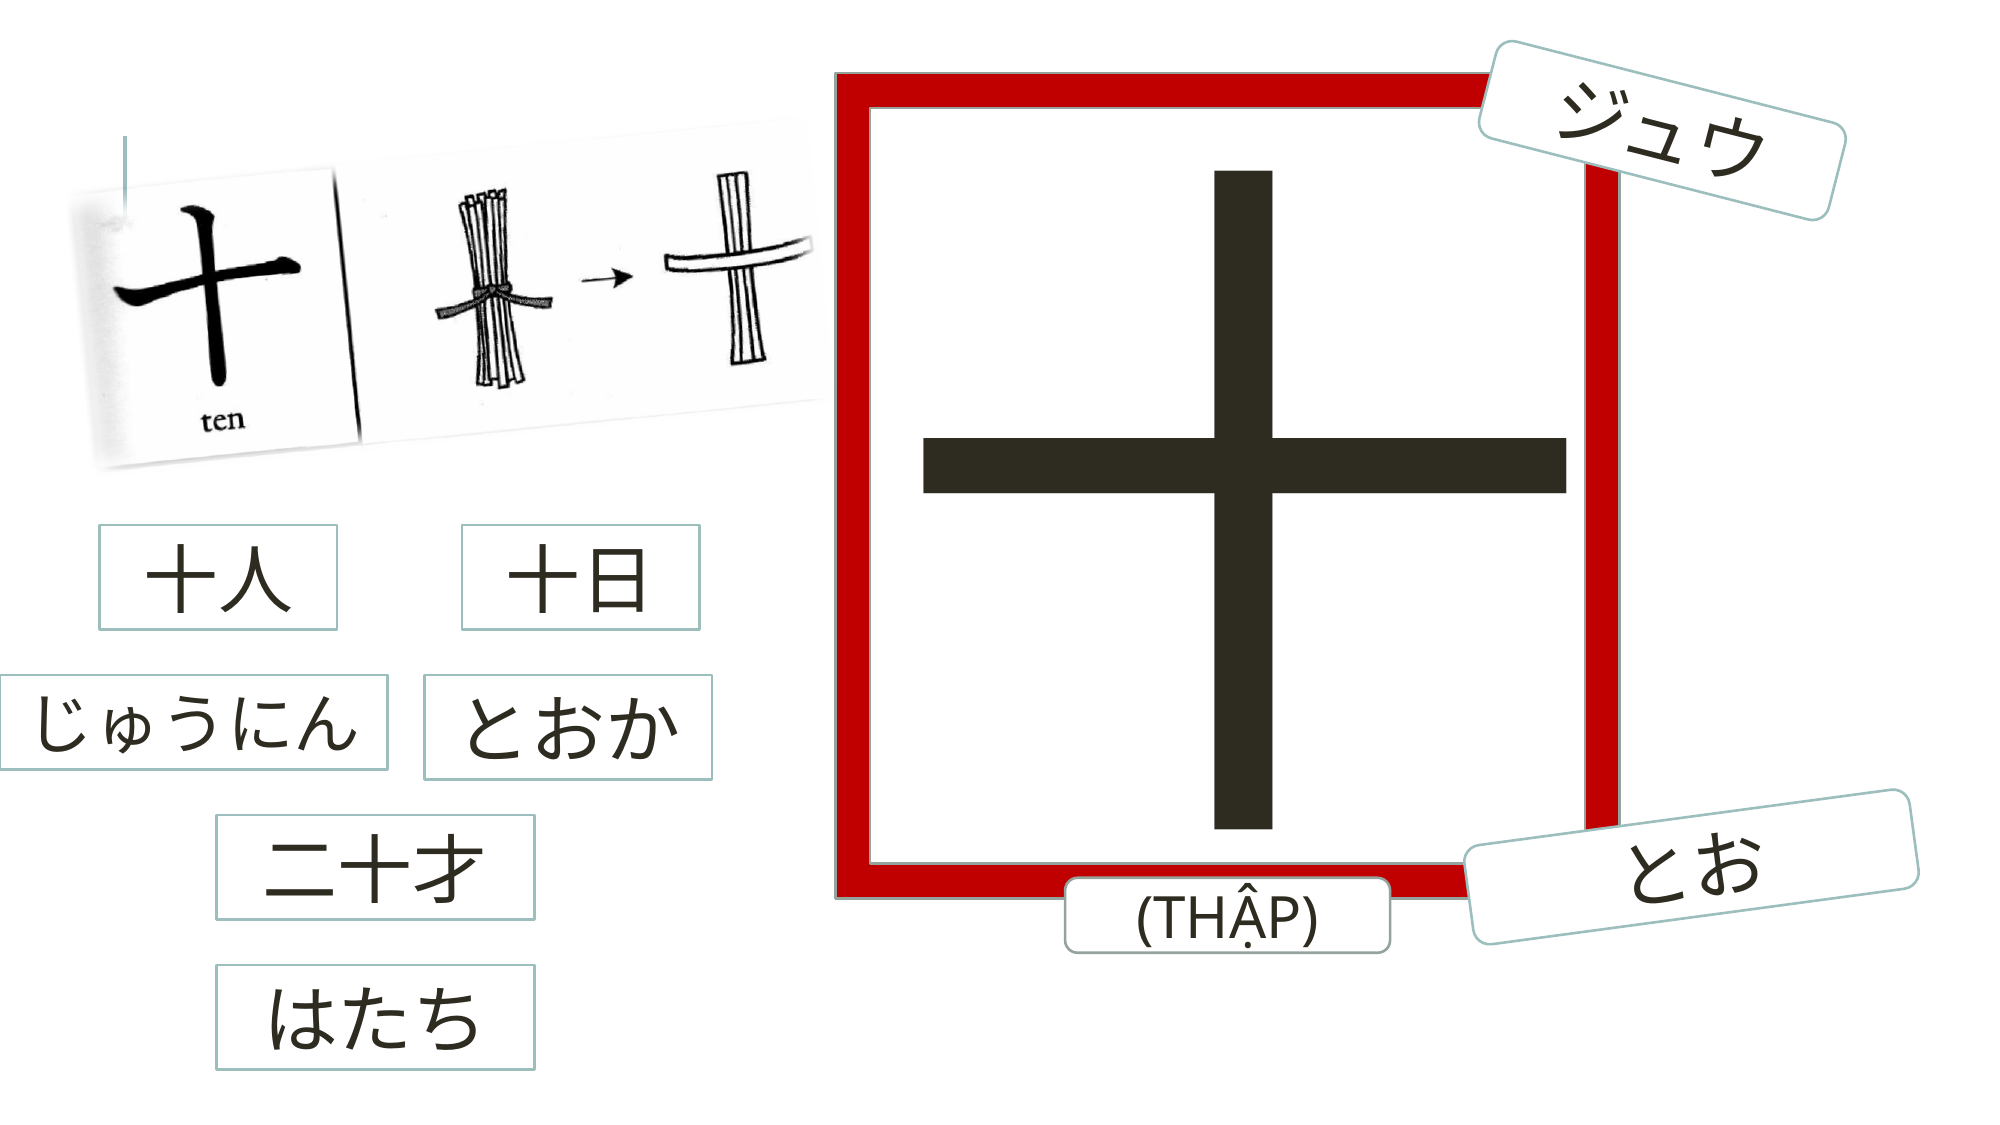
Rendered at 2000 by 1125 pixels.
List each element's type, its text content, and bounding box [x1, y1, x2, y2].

text_box 二十才 [215, 814, 536, 921]
text_box 十 [834, 72, 1489, 900]
text_box 十日 [461, 524, 701, 631]
text_box 十 [1584, 164, 1621, 829]
text_box じゅうにん [0, 674, 389, 771]
text_box (THẬP) [1063, 876, 1392, 955]
text_box とおか [423, 674, 713, 781]
text_box ジュウ [1477, 39, 1848, 222]
picture [74, 148, 825, 445]
text_box 十人 [98, 524, 338, 631]
text_box はたち [215, 964, 536, 1071]
text_box とお [1463, 788, 1920, 946]
